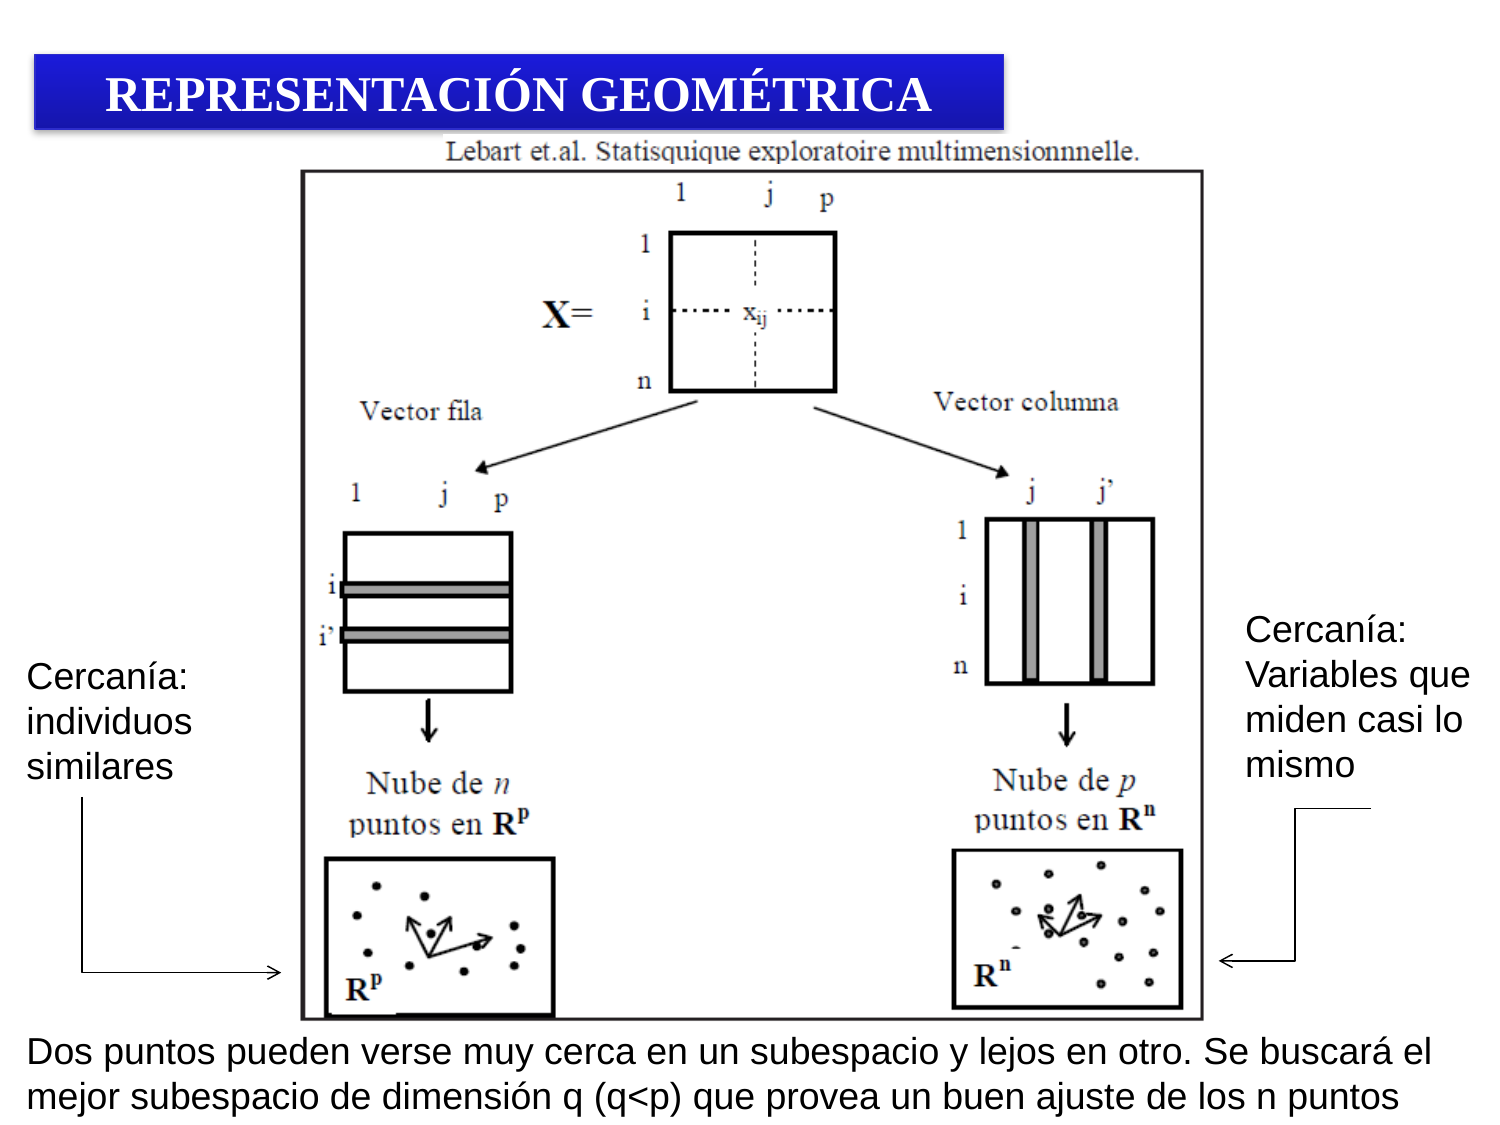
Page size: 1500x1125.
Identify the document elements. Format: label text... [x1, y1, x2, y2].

text_box Dos puntos pueden verse muy cerca en un subespacio y lejos en otro. Se buscará el mejor subespacio de dimensión q (q<p) que provea un buen ajuste de los n puntos [11, 1019, 1500, 1125]
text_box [93, 784, 270, 985]
text_box Cercanía: individuos similares [11, 644, 270, 795]
text_box Cercanía: Variables que miden casi lo mismo [1230, 597, 1489, 793]
text_box REPRESENTACIÓN GEOMÉTRICA [34, 54, 1004, 130]
picture [282, 134, 1218, 1032]
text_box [1218, 808, 1372, 962]
